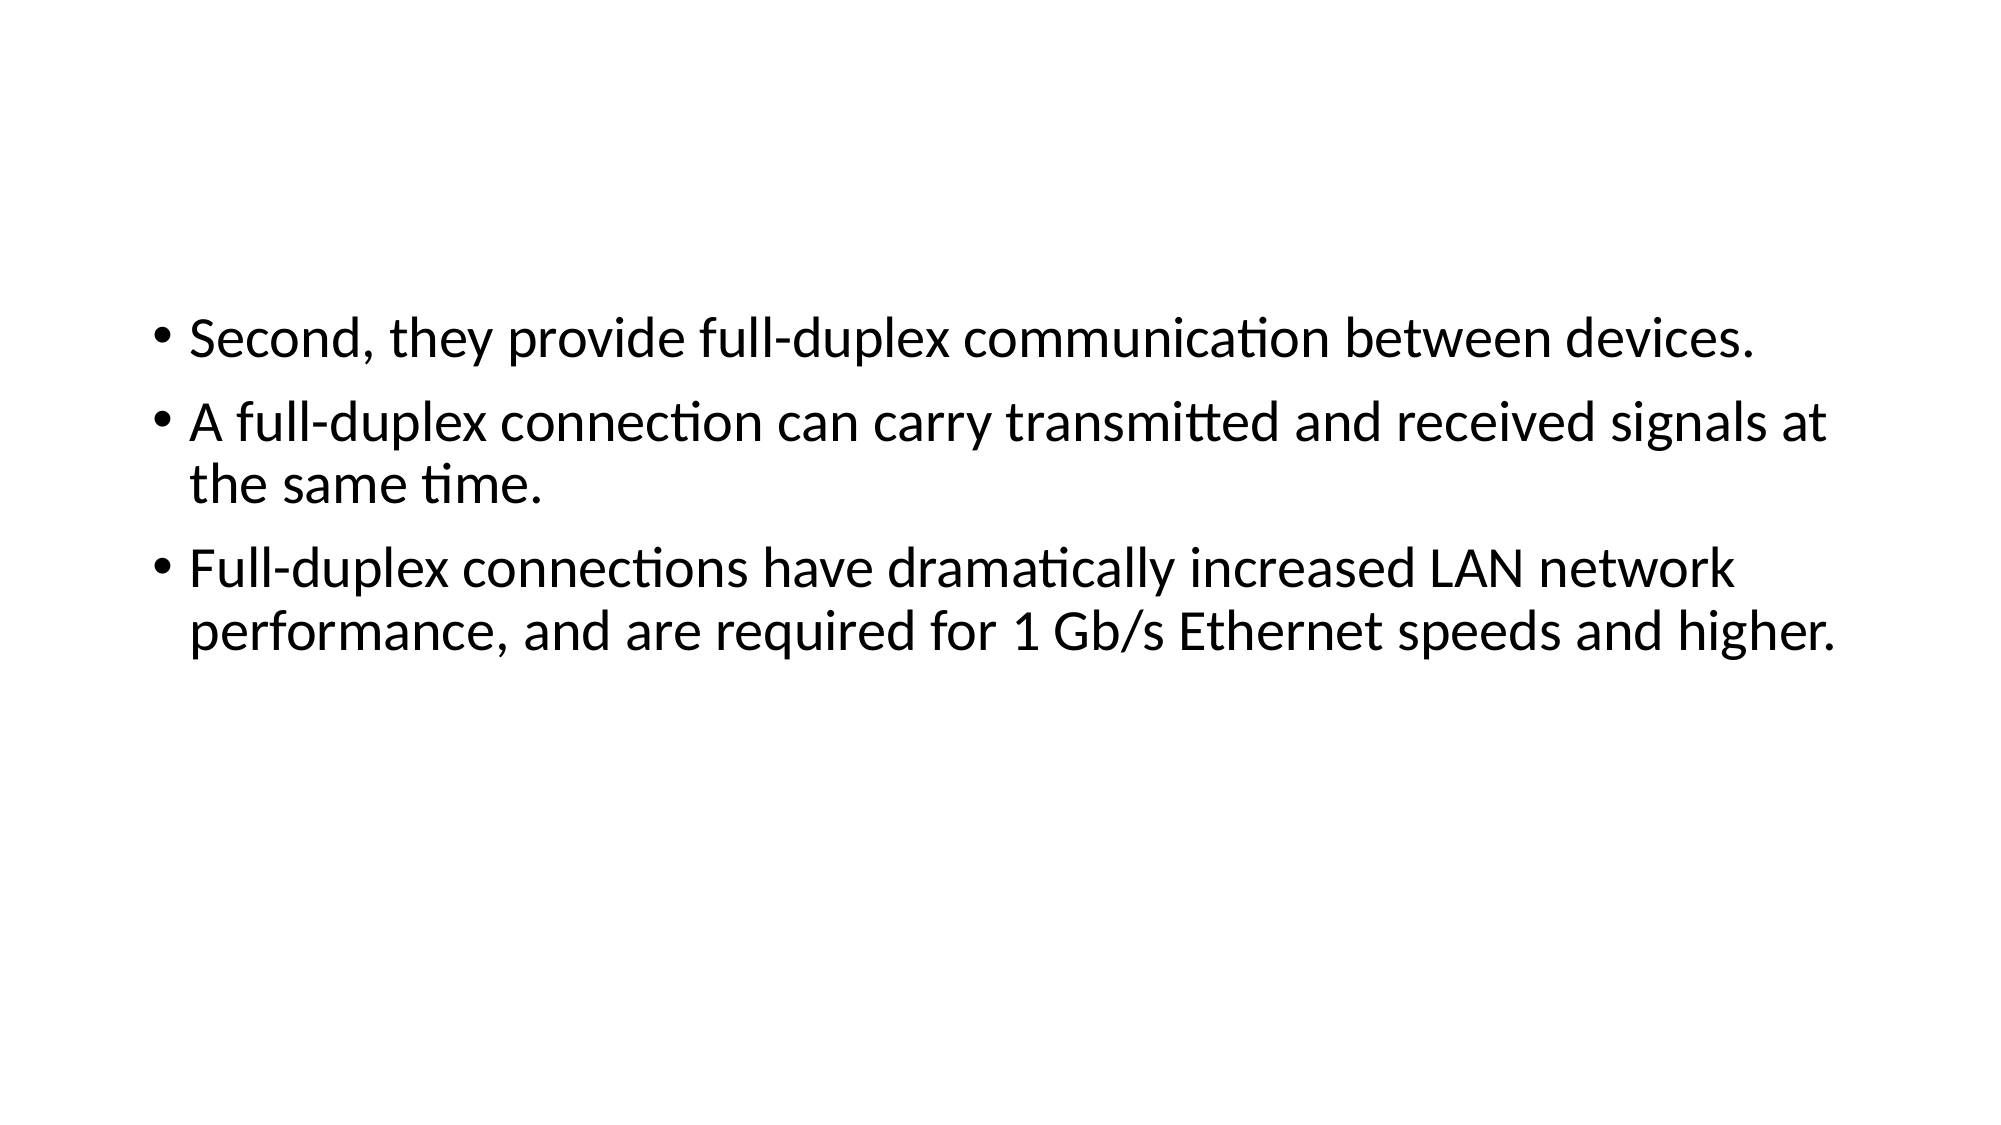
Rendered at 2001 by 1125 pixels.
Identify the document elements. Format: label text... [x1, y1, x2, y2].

list Second, they provide full-duplex communication between devices. A full-duplex connection can carry transmitted and received signals at the same time. Full-duplex connections have dramatically increased LAN network performance, and are required for 1 Gb/s Ethernet speeds and higher. [137, 299, 1863, 1014]
